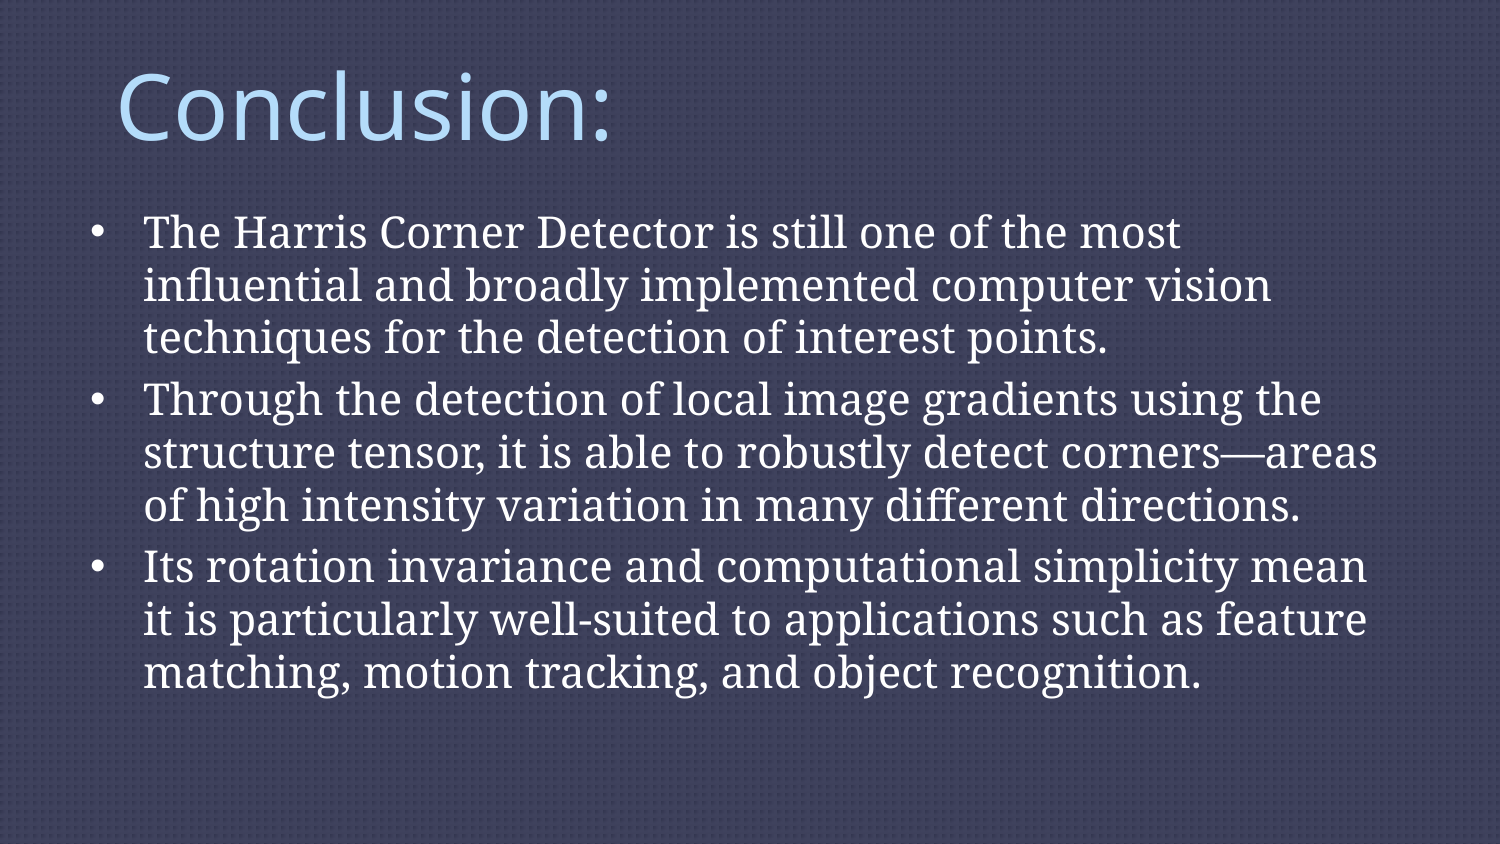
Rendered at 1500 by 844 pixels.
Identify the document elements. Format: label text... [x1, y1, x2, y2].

list The Harris Corner Detector is still one of the most influential and broadly implemented computer vision techniques for the detection of interest points. Through the detection of local image gradients using the structure tensor, it is able to robustly detect corners—areas of high intensity variation in many different directions. Its rotation invariance and computational simplicity mean it is particularly well-suited to applications such as feature matching, motion tracking, and object recognition. [75, 196, 1425, 754]
title Conclusion: [75, 33, 656, 175]
